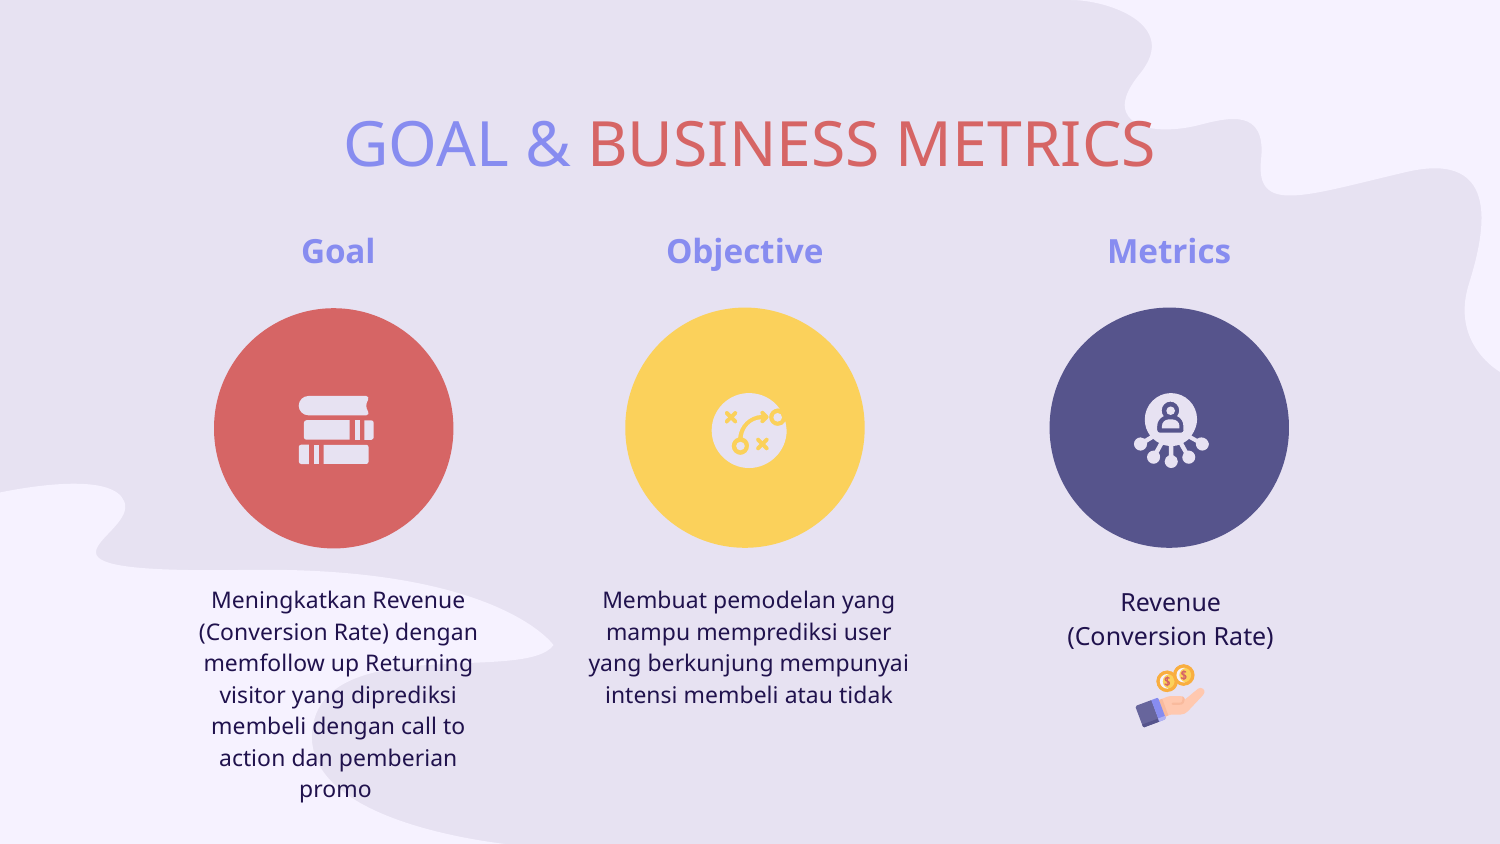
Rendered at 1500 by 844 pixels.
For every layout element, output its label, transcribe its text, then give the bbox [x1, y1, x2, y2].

text_box [1049, 308, 1289, 548]
text_box [214, 308, 454, 549]
text_box Meningkatkan Revenue (Conversion Rate) dengan memfollow up Returning visitor yang diprediksi membeli dengan call to action dan pemberian promo [165, 566, 512, 794]
text_box Revenue (Conversion Rate) [1038, 566, 1304, 759]
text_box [1133, 392, 1210, 469]
text_box Membuat pemodelan yang mampu memprediksi user yang berkunjung mempunyai intensi membeli atau tidak [562, 566, 936, 759]
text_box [298, 395, 374, 465]
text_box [1135, 664, 1206, 728]
text_box Objective [625, 191, 865, 308]
text_box [625, 308, 865, 548]
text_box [711, 392, 787, 469]
title GOAL & BUSINESS METRICS [118, 88, 1382, 183]
text_box Goal [218, 191, 459, 308]
text_box Metrics [1049, 191, 1289, 308]
